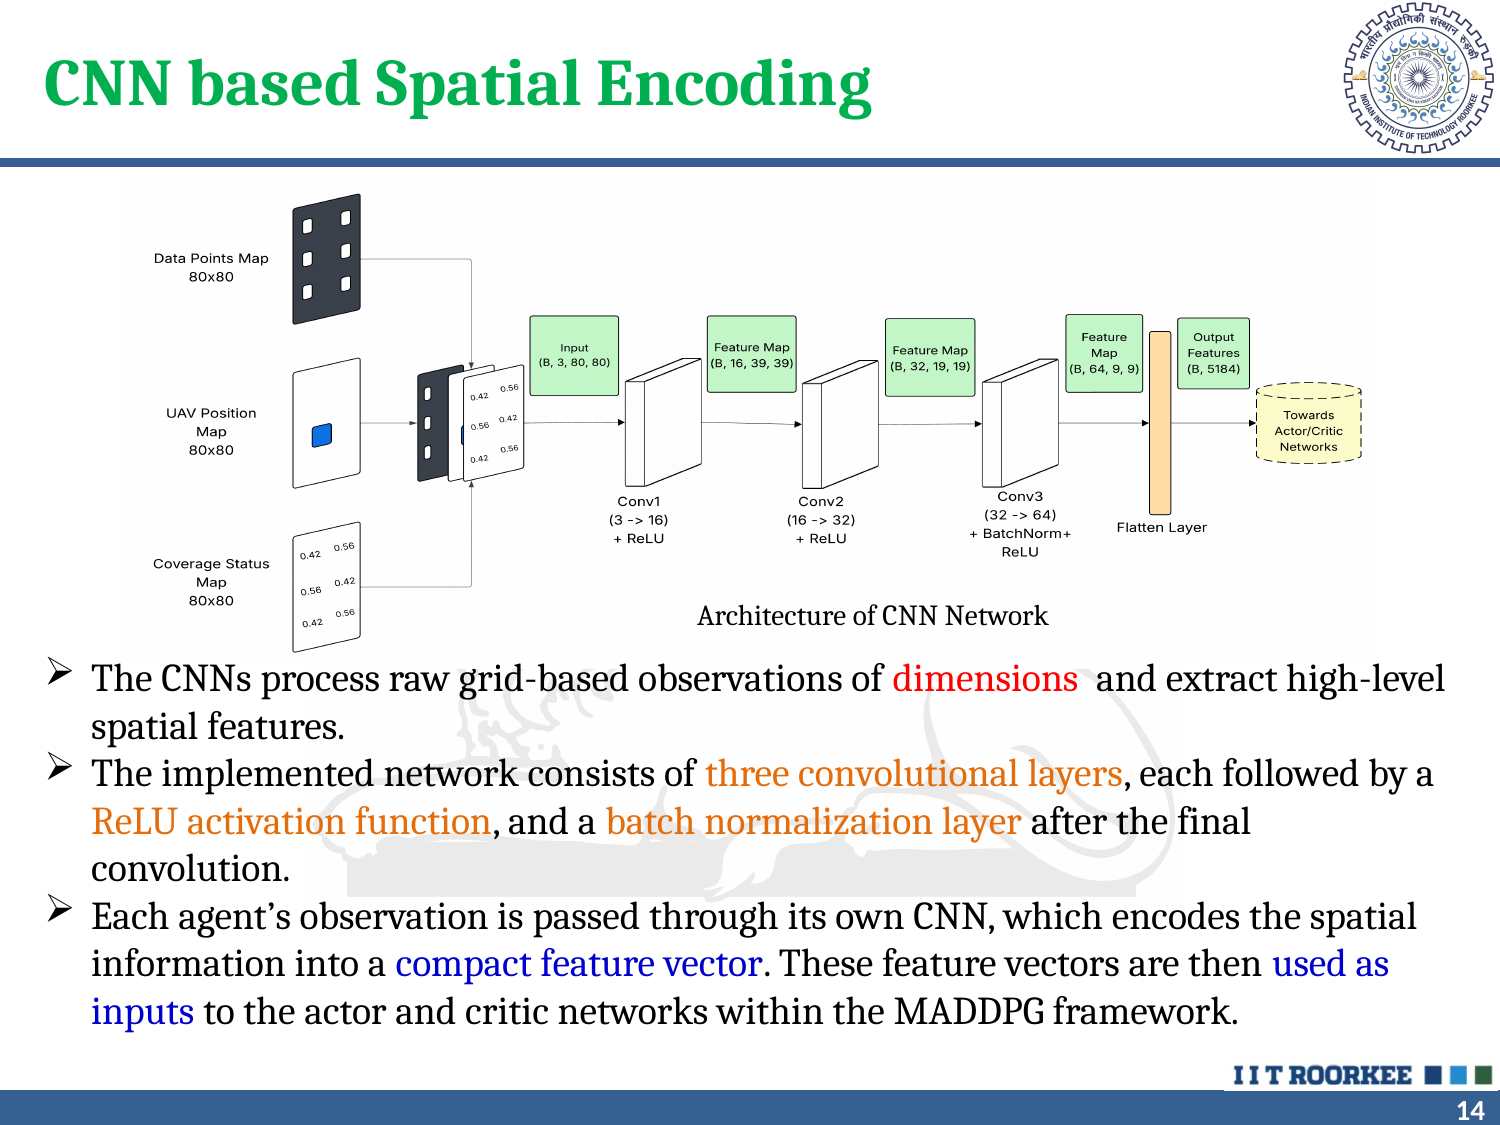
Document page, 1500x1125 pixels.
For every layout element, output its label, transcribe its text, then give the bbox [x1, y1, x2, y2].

picture [309, 722, 317, 728]
title CNN based Spatial Encoding [29, 33, 1185, 125]
picture [889, 912, 897, 924]
picture [744, 912, 751, 922]
picture [1088, 912, 1096, 924]
picture [840, 912, 849, 924]
picture [1224, 1057, 1498, 1091]
picture [539, 912, 548, 924]
picture [325, 912, 334, 924]
picture [1141, 674, 1149, 690]
picture [1173, 912, 1181, 924]
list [120, 177, 1380, 669]
picture [1170, 681, 1181, 689]
picture [463, 674, 470, 684]
picture [607, 912, 615, 918]
picture [473, 912, 481, 924]
picture [310, 817, 319, 832]
picture [1136, 912, 1144, 924]
picture [876, 912, 886, 924]
picture [307, 669, 1181, 924]
picture [941, 910, 950, 924]
picture [508, 674, 516, 690]
picture [1170, 674, 1178, 680]
picture [614, 674, 622, 690]
picture [544, 674, 553, 690]
picture [624, 912, 632, 924]
picture [359, 912, 367, 918]
picture [463, 691, 472, 698]
picture [379, 912, 392, 924]
picture [452, 912, 461, 924]
picture [763, 912, 771, 924]
picture [1339, 0, 1500, 158]
picture [969, 910, 978, 924]
picture [1116, 912, 1124, 918]
picture [668, 912, 676, 924]
picture [703, 912, 712, 924]
picture [664, 674, 673, 690]
picture [897, 674, 905, 690]
picture [1038, 912, 1046, 924]
picture [307, 912, 313, 924]
